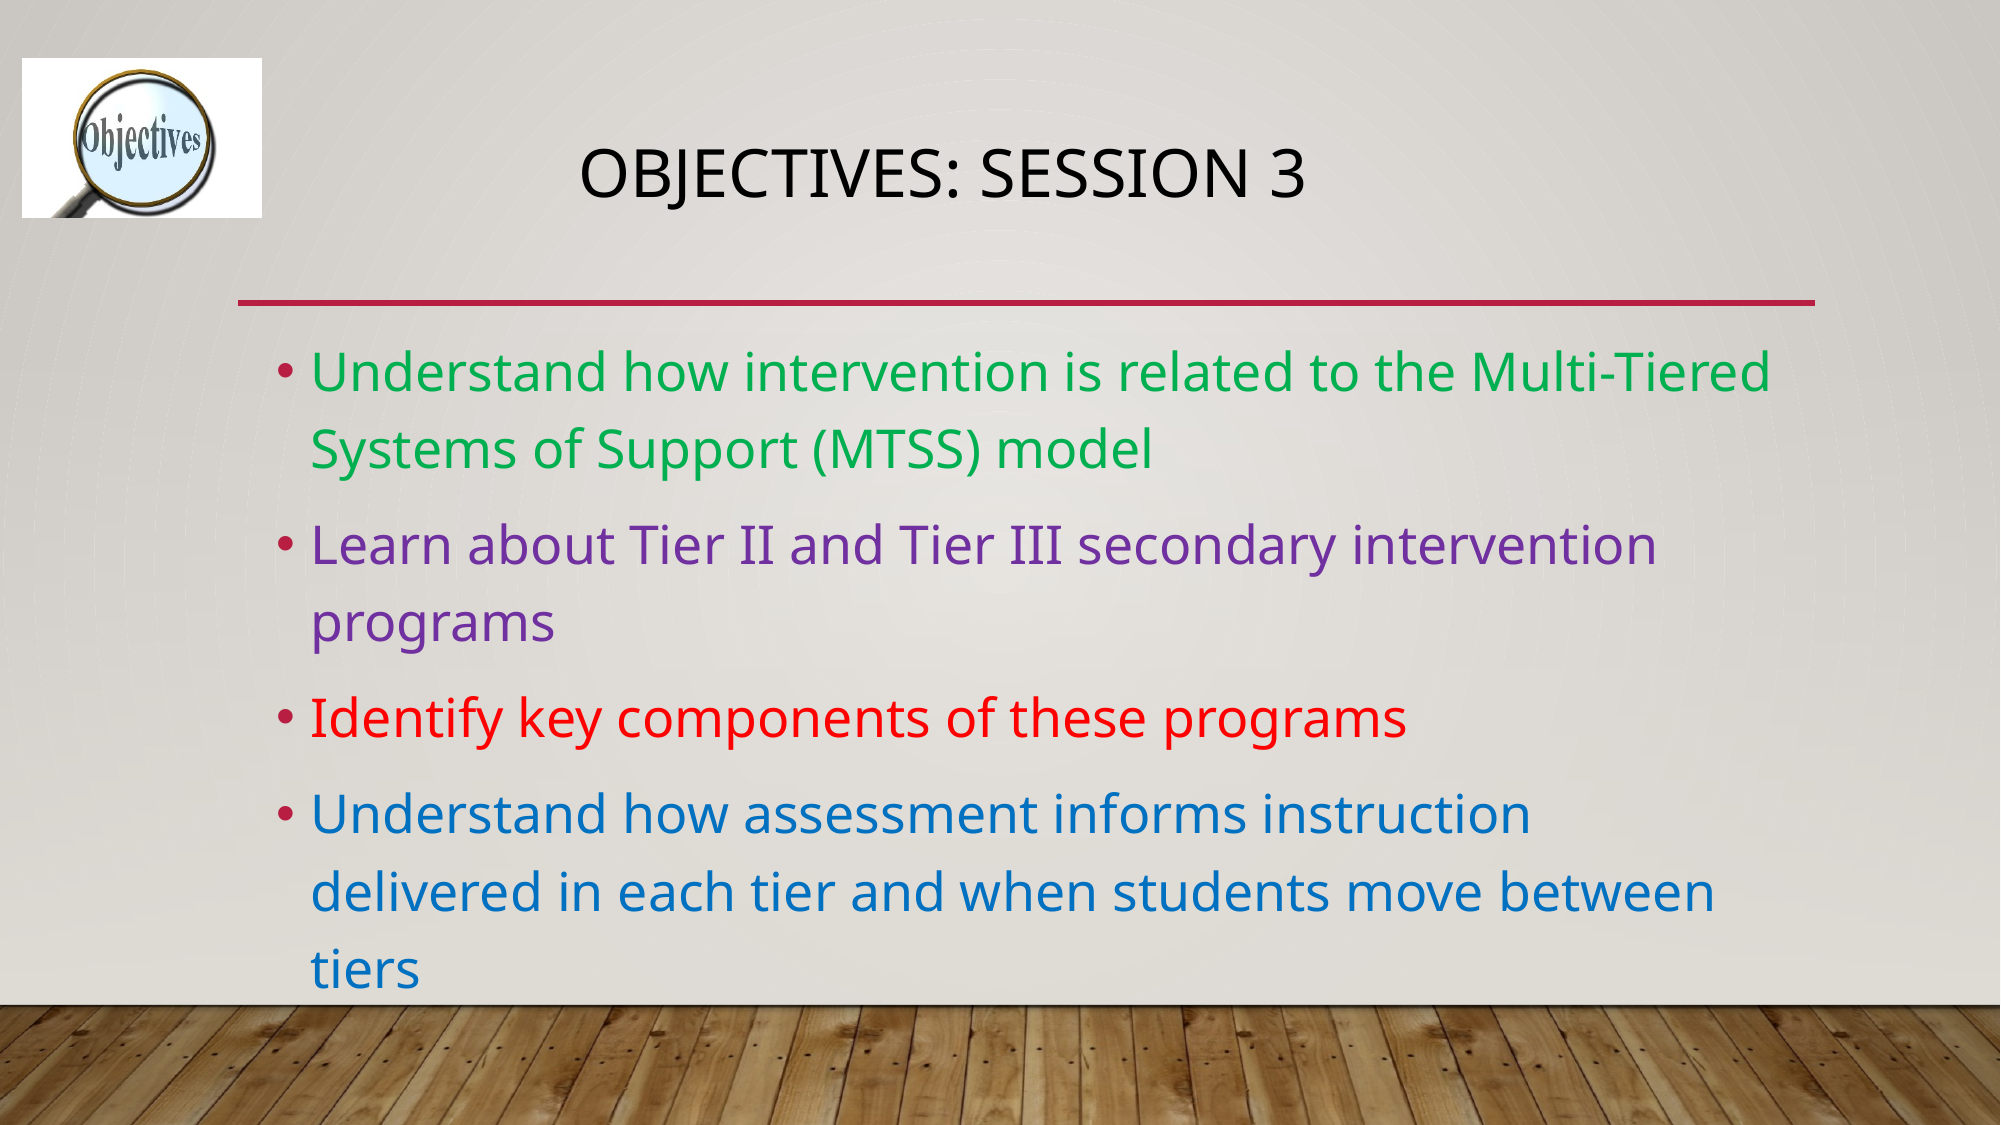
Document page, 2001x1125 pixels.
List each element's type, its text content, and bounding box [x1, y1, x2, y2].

picture [0, 1005, 2000, 1125]
title Objectives: Session 3 [563, 131, 1814, 305]
picture [21, 58, 262, 219]
list Understand how intervention is related to the Multi-Tiered Systems of Support (MTSS) model Learn about Tier II and Tier III secondary intervention programs Identify key components of these programs Understand how assessment informs instruction delivered in each tier and when students move between tiers [261, 317, 1793, 1009]
